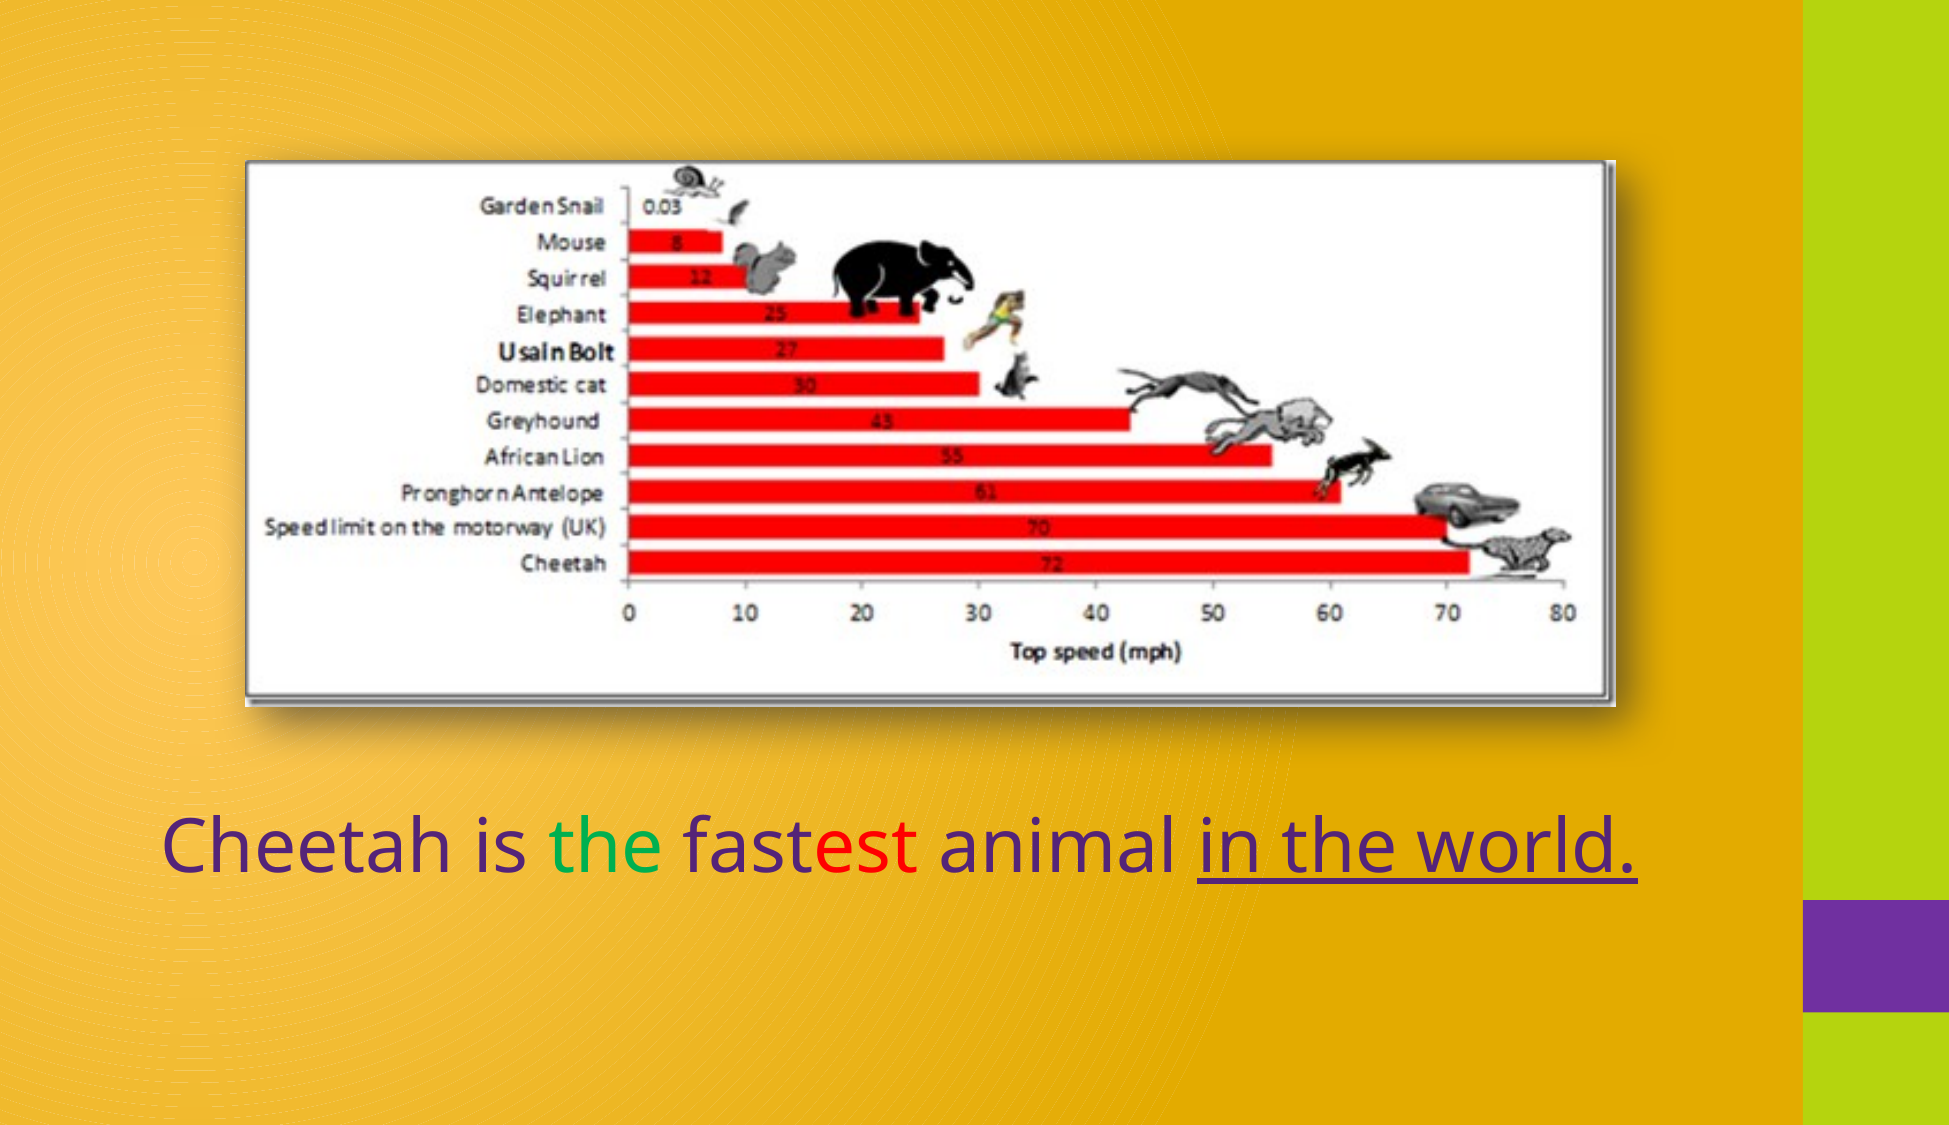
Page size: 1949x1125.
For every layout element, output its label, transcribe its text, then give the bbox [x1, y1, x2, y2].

text_box Cheetah is the fastest animal in the world. [145, 790, 1654, 896]
picture [244, 160, 1617, 708]
